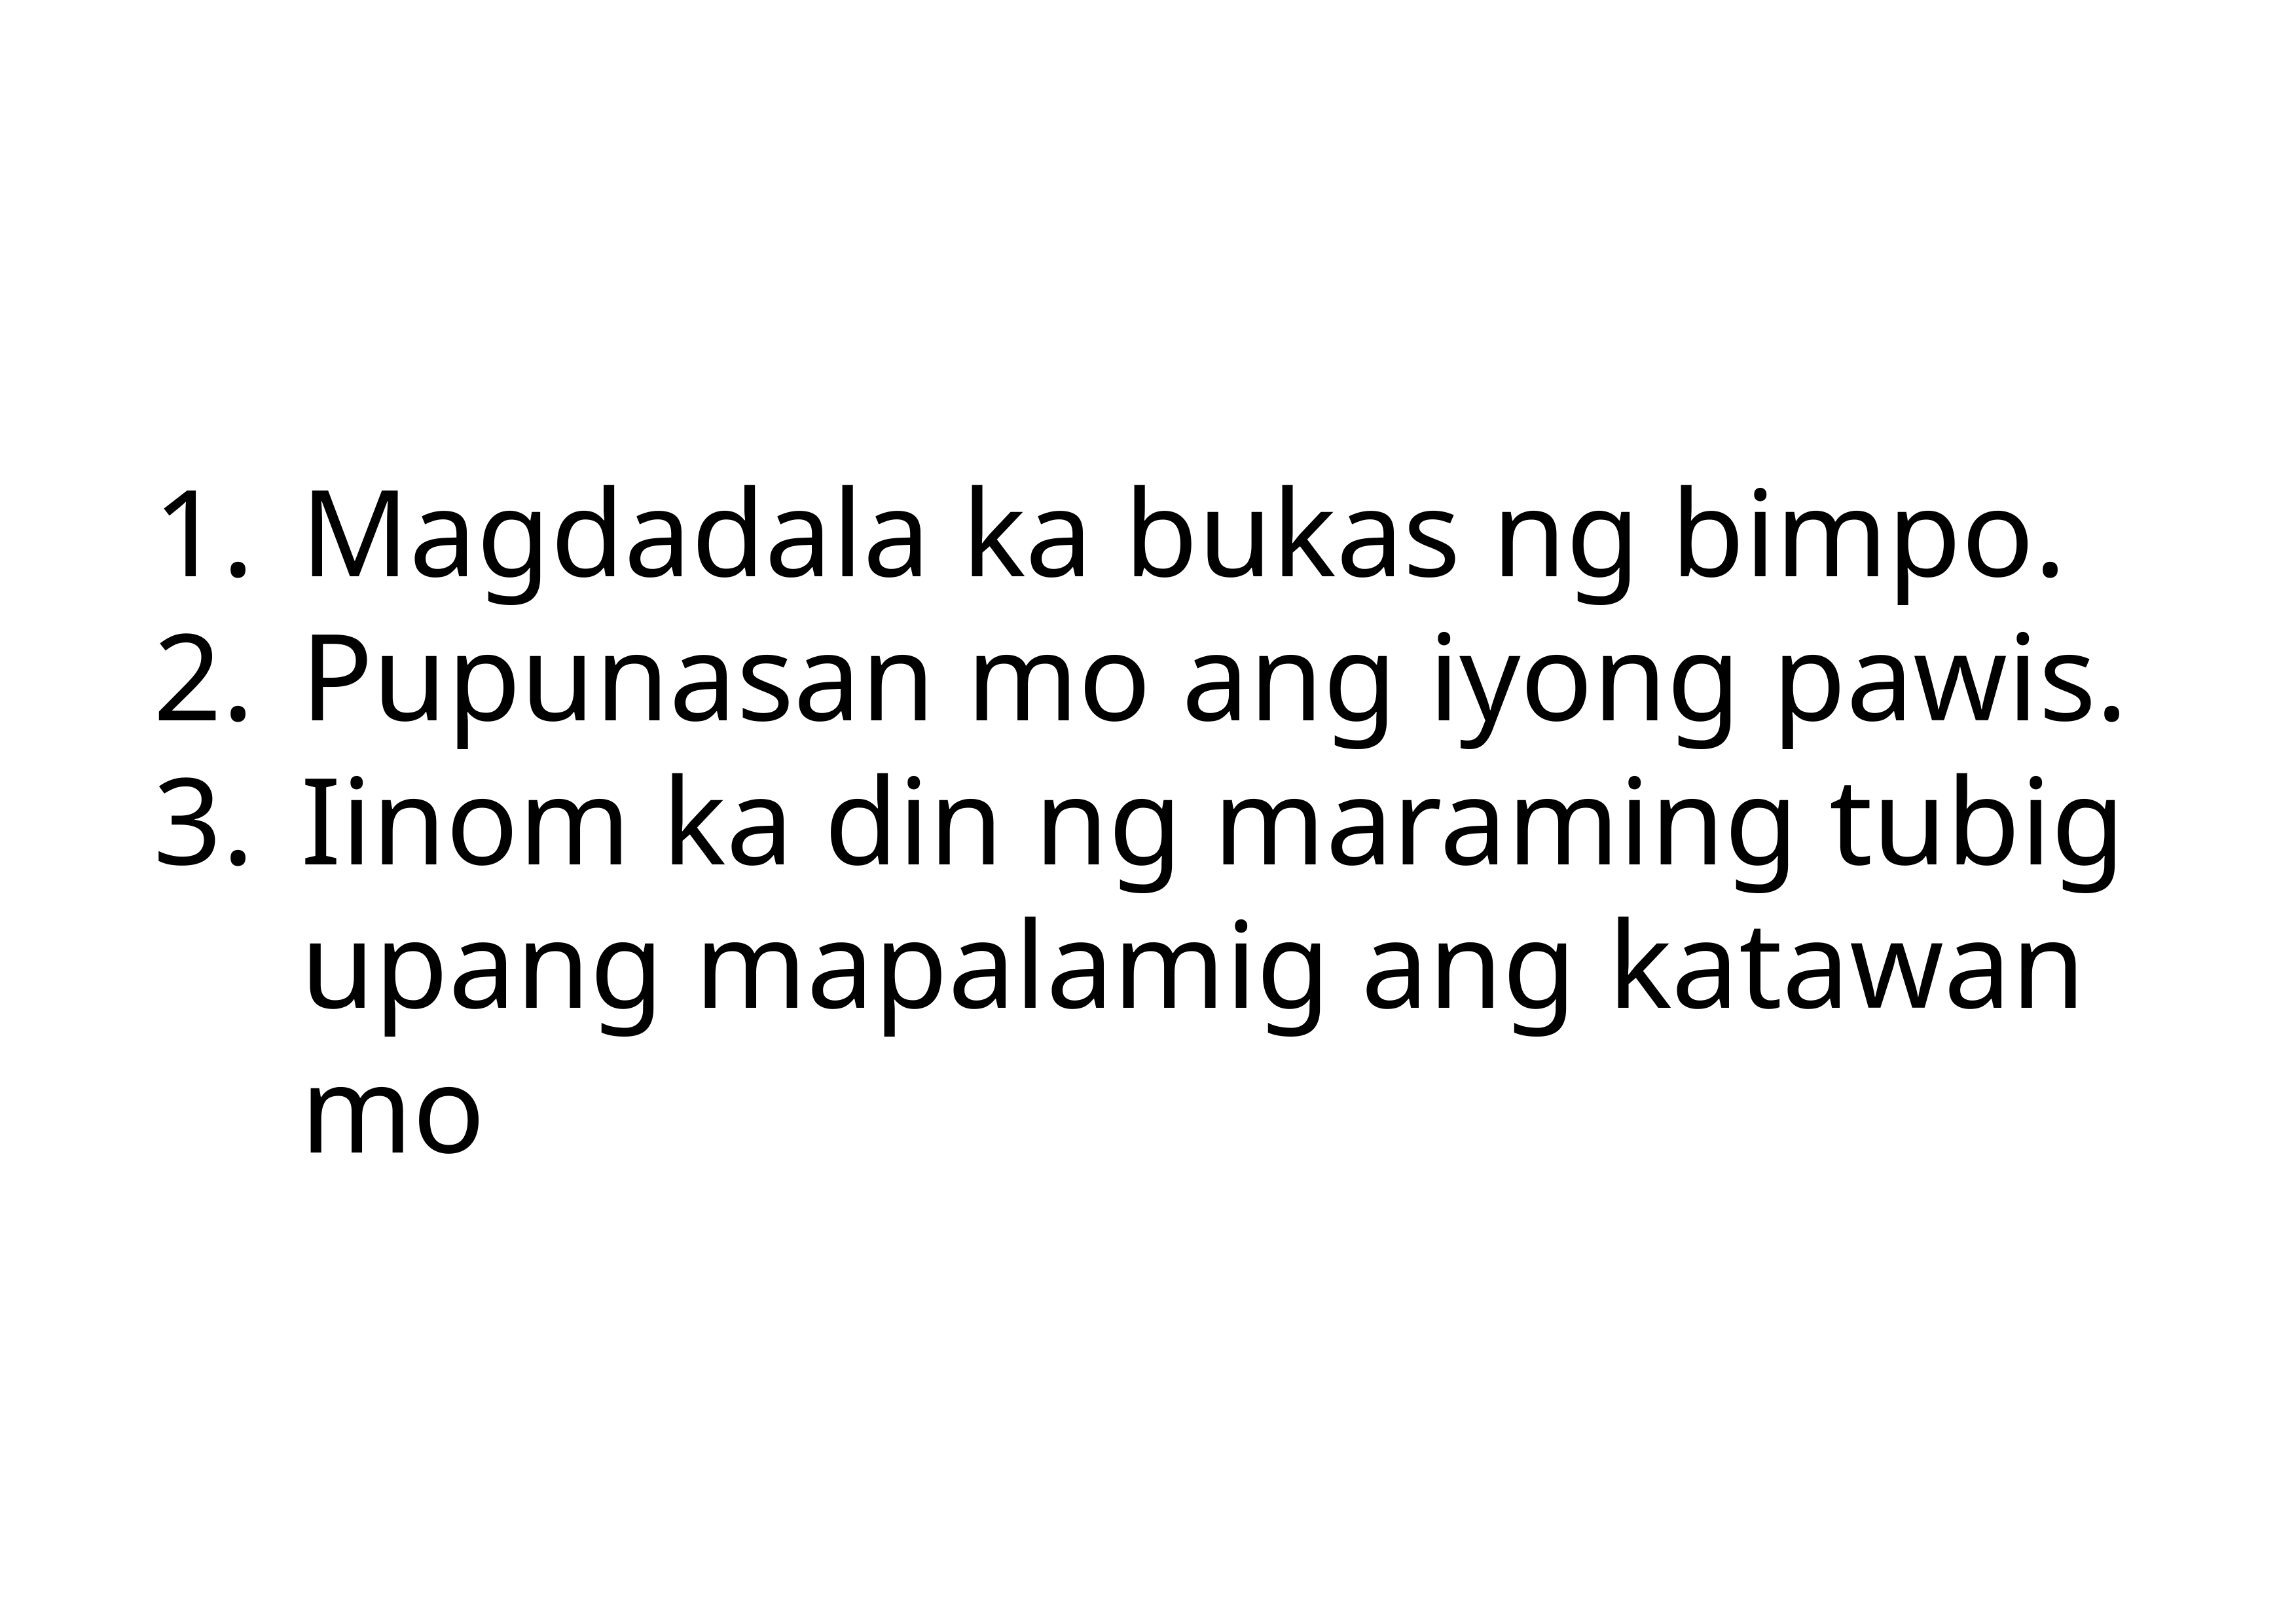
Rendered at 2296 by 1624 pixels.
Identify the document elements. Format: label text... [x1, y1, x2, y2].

text_box Magdadala ka bukas ng bimpo. Pupunasan mo ang iyong pawis. Iinom ka din ng maraming tubig upang mapalamig ang katawan mo [153, 312, 2142, 1465]
